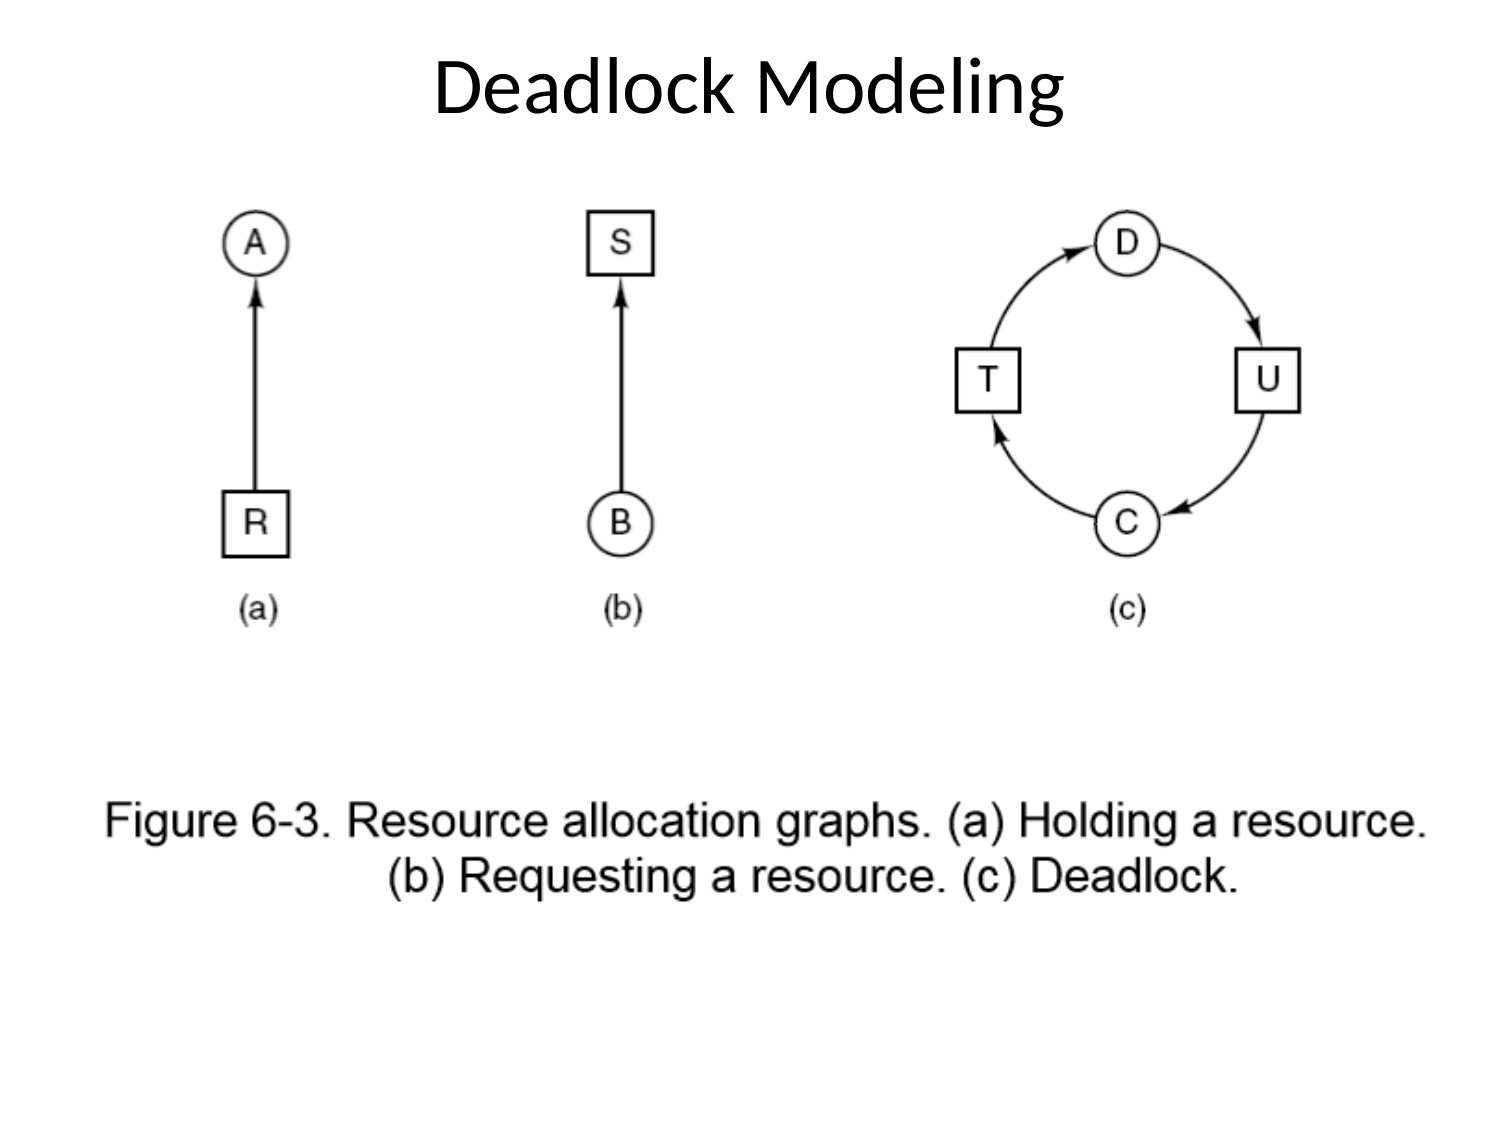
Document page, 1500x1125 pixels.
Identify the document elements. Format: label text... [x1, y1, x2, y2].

title Deadlock Modeling [75, 24, 1425, 138]
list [62, 162, 1448, 913]
